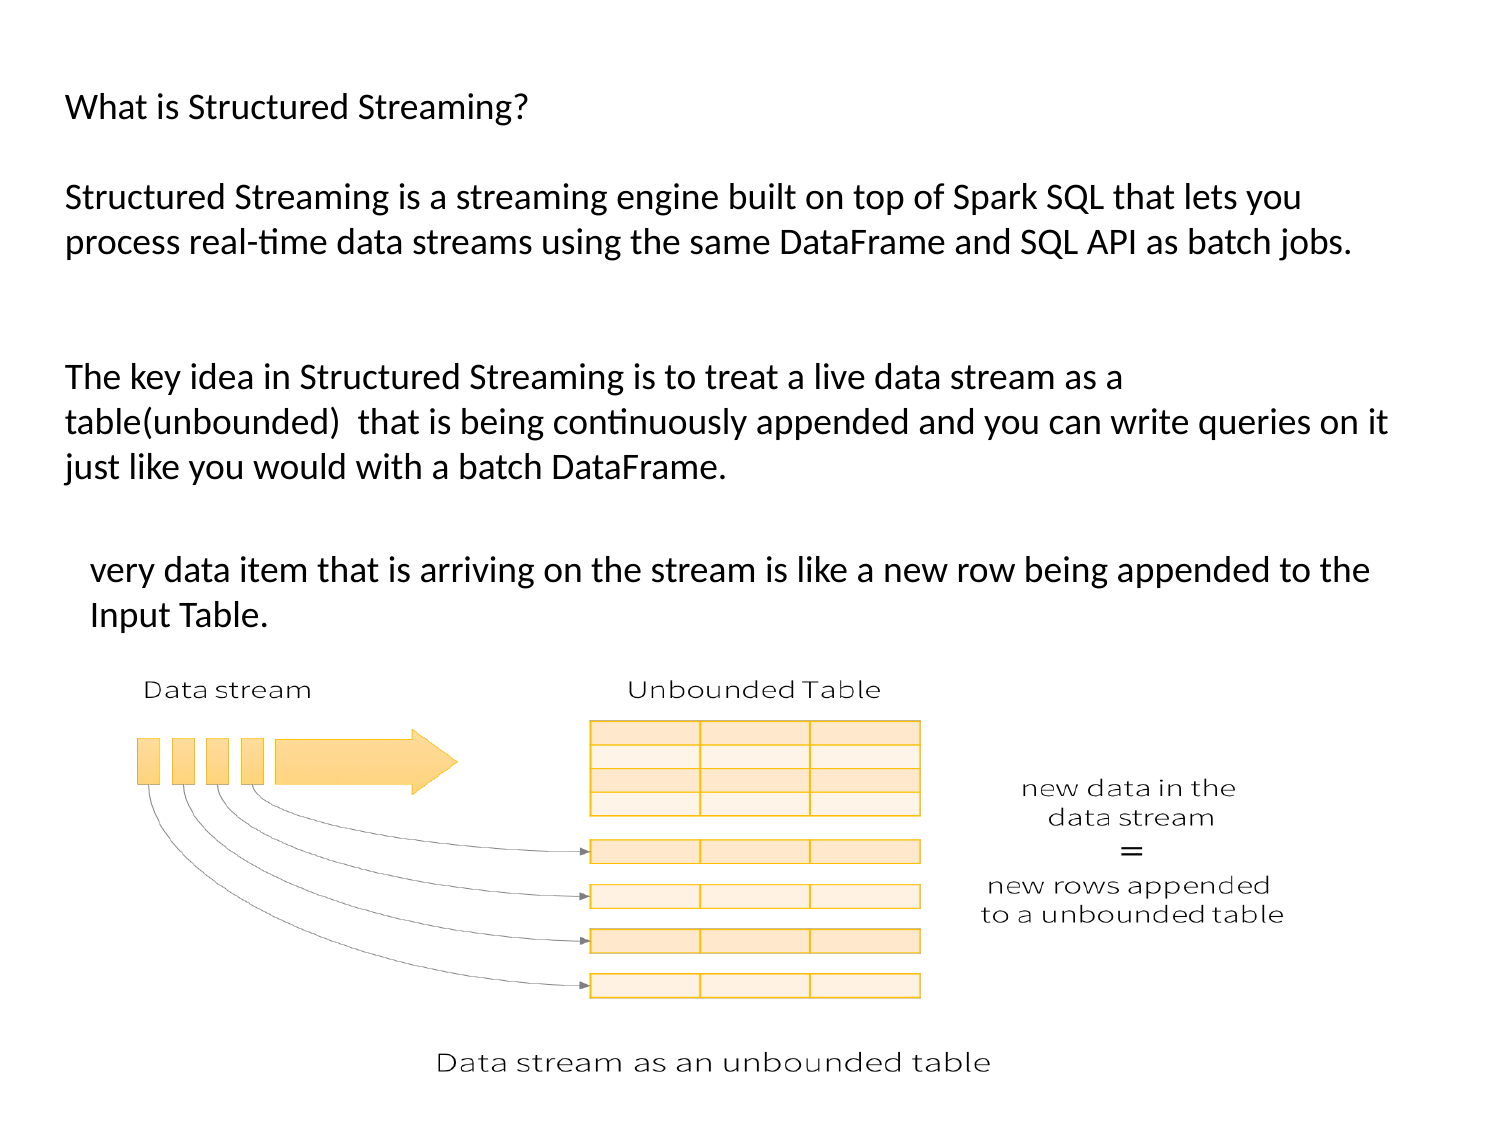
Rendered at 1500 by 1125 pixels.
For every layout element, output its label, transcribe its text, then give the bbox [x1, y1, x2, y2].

picture [37, 612, 1388, 1125]
text_box What is Structured Streaming? Structured Streaming is a streaming engine built on top of Spark SQL that lets you process real-time data streams using the same DataFrame and SQL API as batch jobs. The key idea in Structured Streaming is to treat a live data stream as a table(unbounded) that is being continuously appended and you can write queries on it just like you would with a batch DataFrame. [49, 74, 1413, 540]
text_box very data item that is arriving on the stream is like a new row being appended to the Input Table. [75, 537, 1463, 643]
